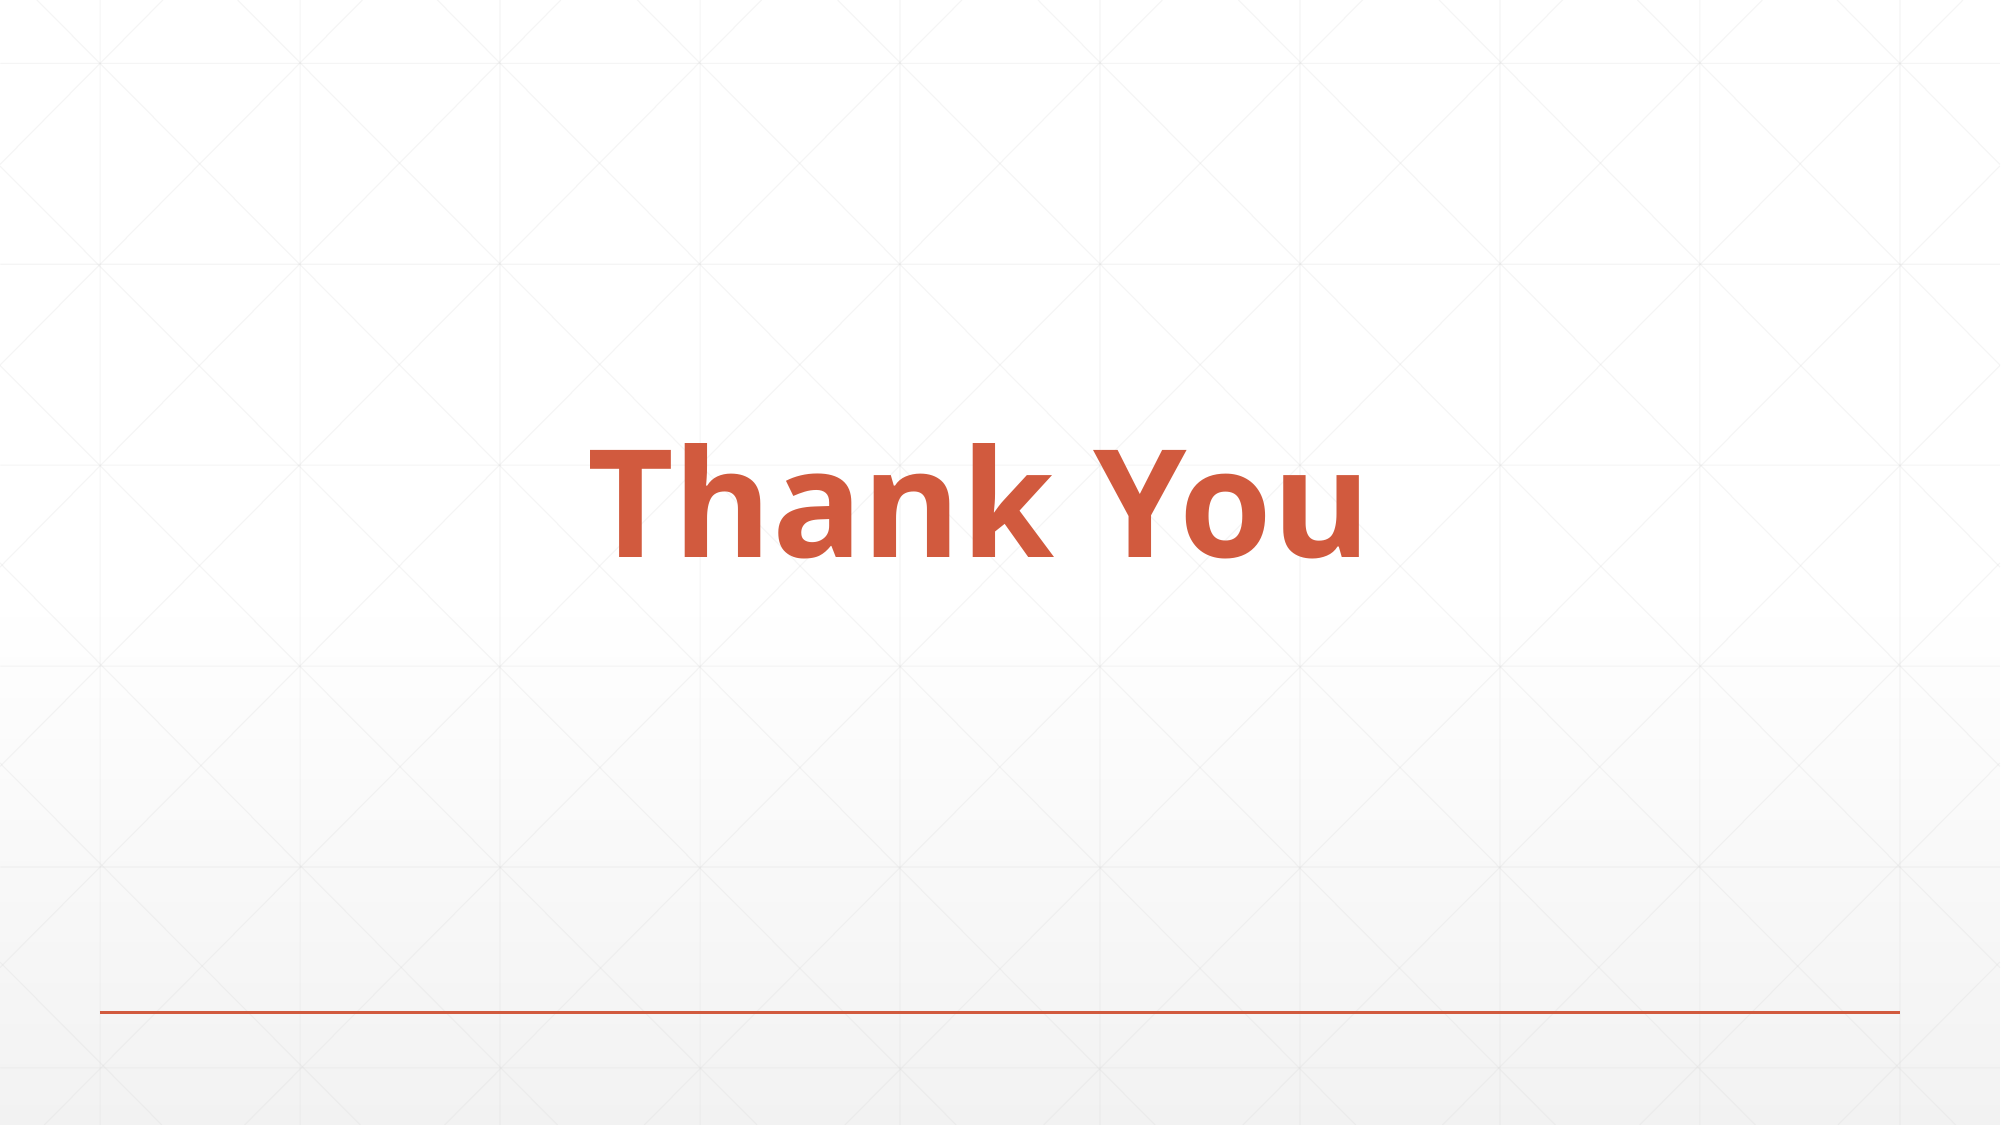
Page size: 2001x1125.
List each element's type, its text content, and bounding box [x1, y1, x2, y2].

title Thank You [191, 410, 1767, 598]
